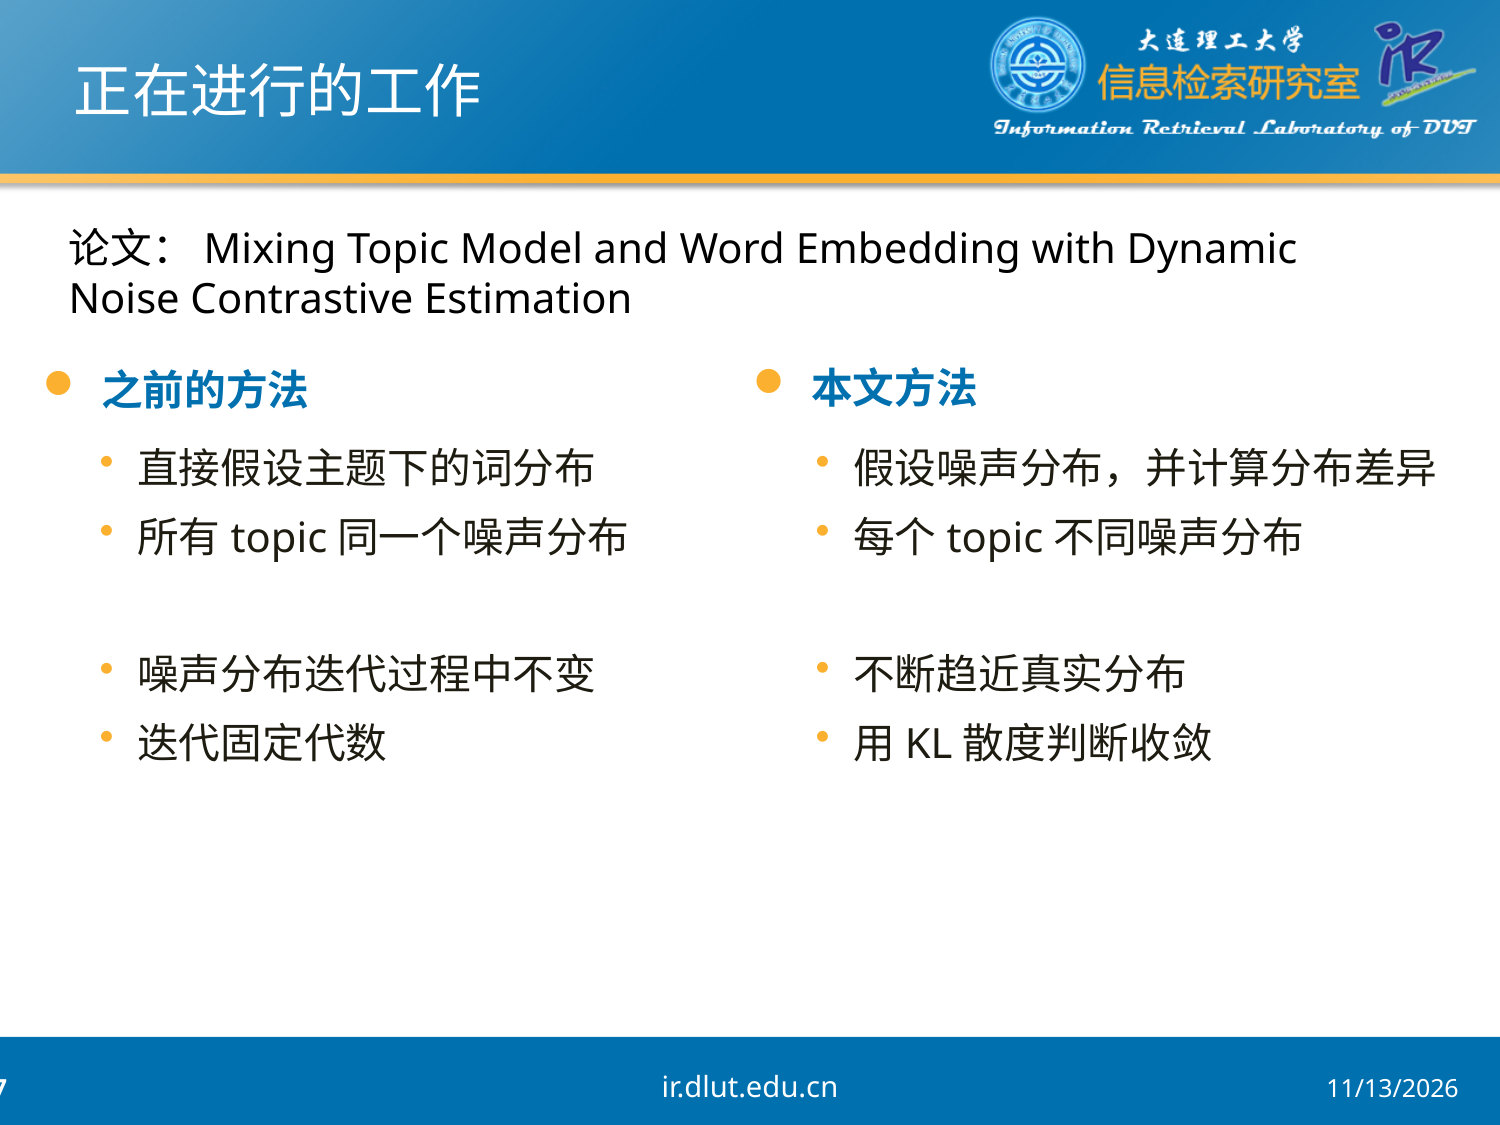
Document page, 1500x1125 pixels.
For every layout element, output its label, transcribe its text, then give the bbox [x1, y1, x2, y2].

picture [0, 542, 1500, 1125]
picture [0, 0, 1500, 434]
text_box 本文方法 [738, 354, 1402, 434]
text_box 直接假设主题下的词分布 所有topic同一个噪声分布 噪声分布迭代过程中不变 迭代固定代数 [0, 434, 650, 542]
text_box 假设噪声分布，并计算分布差异 每个topic不同噪声分布 不断趋近真实分布 用KL散度判断收敛 [650, 434, 1500, 684]
text_box 论文：Mixing Topic Model and Word Embedding with Dynamic Noise Contrastive Estimation [53, 214, 1423, 330]
title 正在进行的工作 [58, 45, 944, 133]
text_box 之前的方法 [27, 356, 691, 434]
